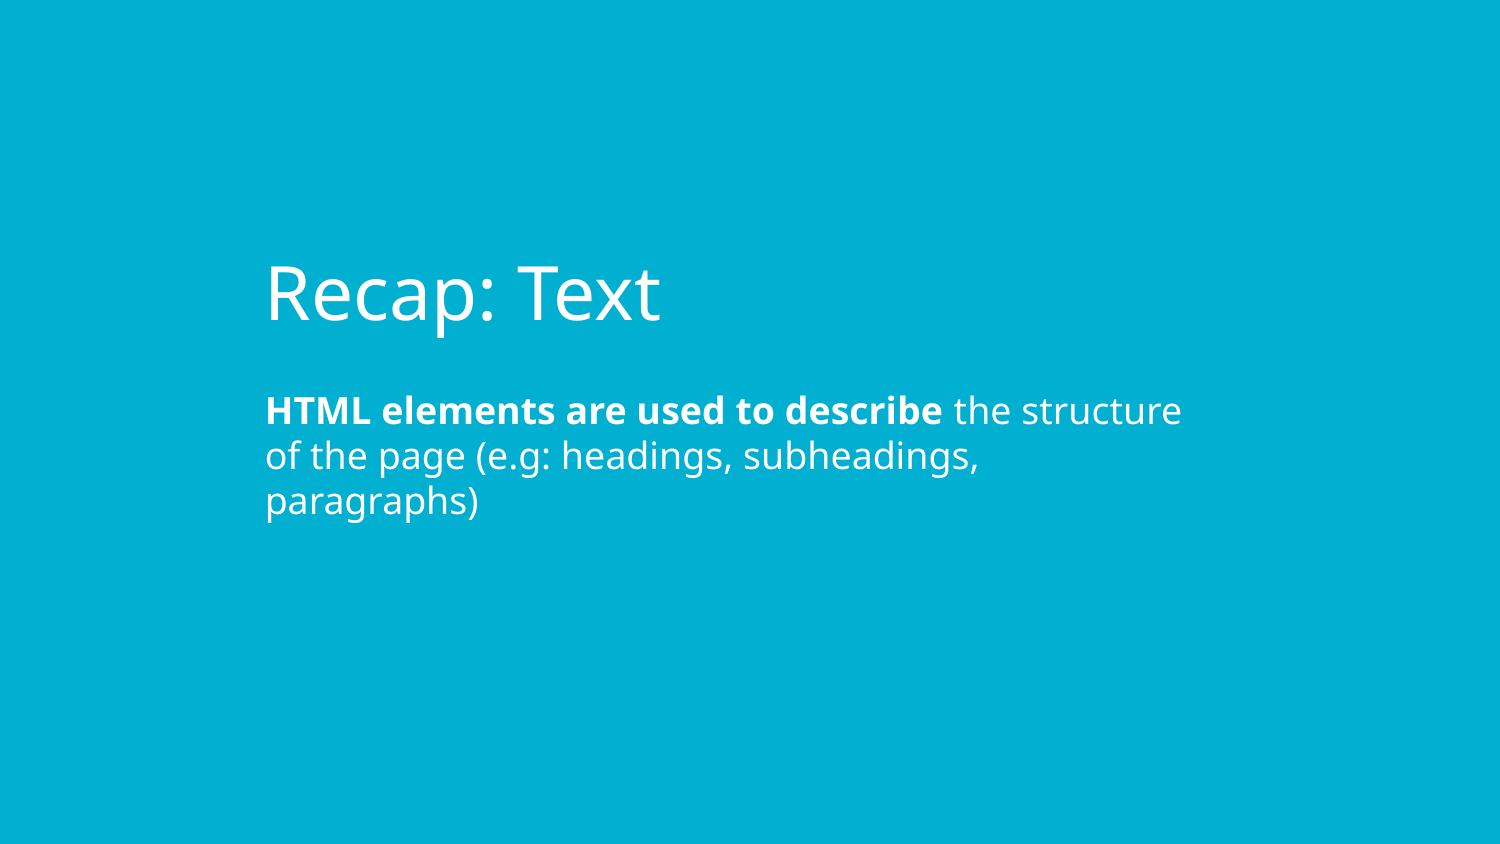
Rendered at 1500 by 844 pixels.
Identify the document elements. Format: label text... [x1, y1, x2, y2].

text_box Recap: Text [249, 148, 1235, 351]
text_box HTML elements are used to describe the structure of the page (e.g: headings, subheadings, paragraphs) [249, 371, 1207, 707]
